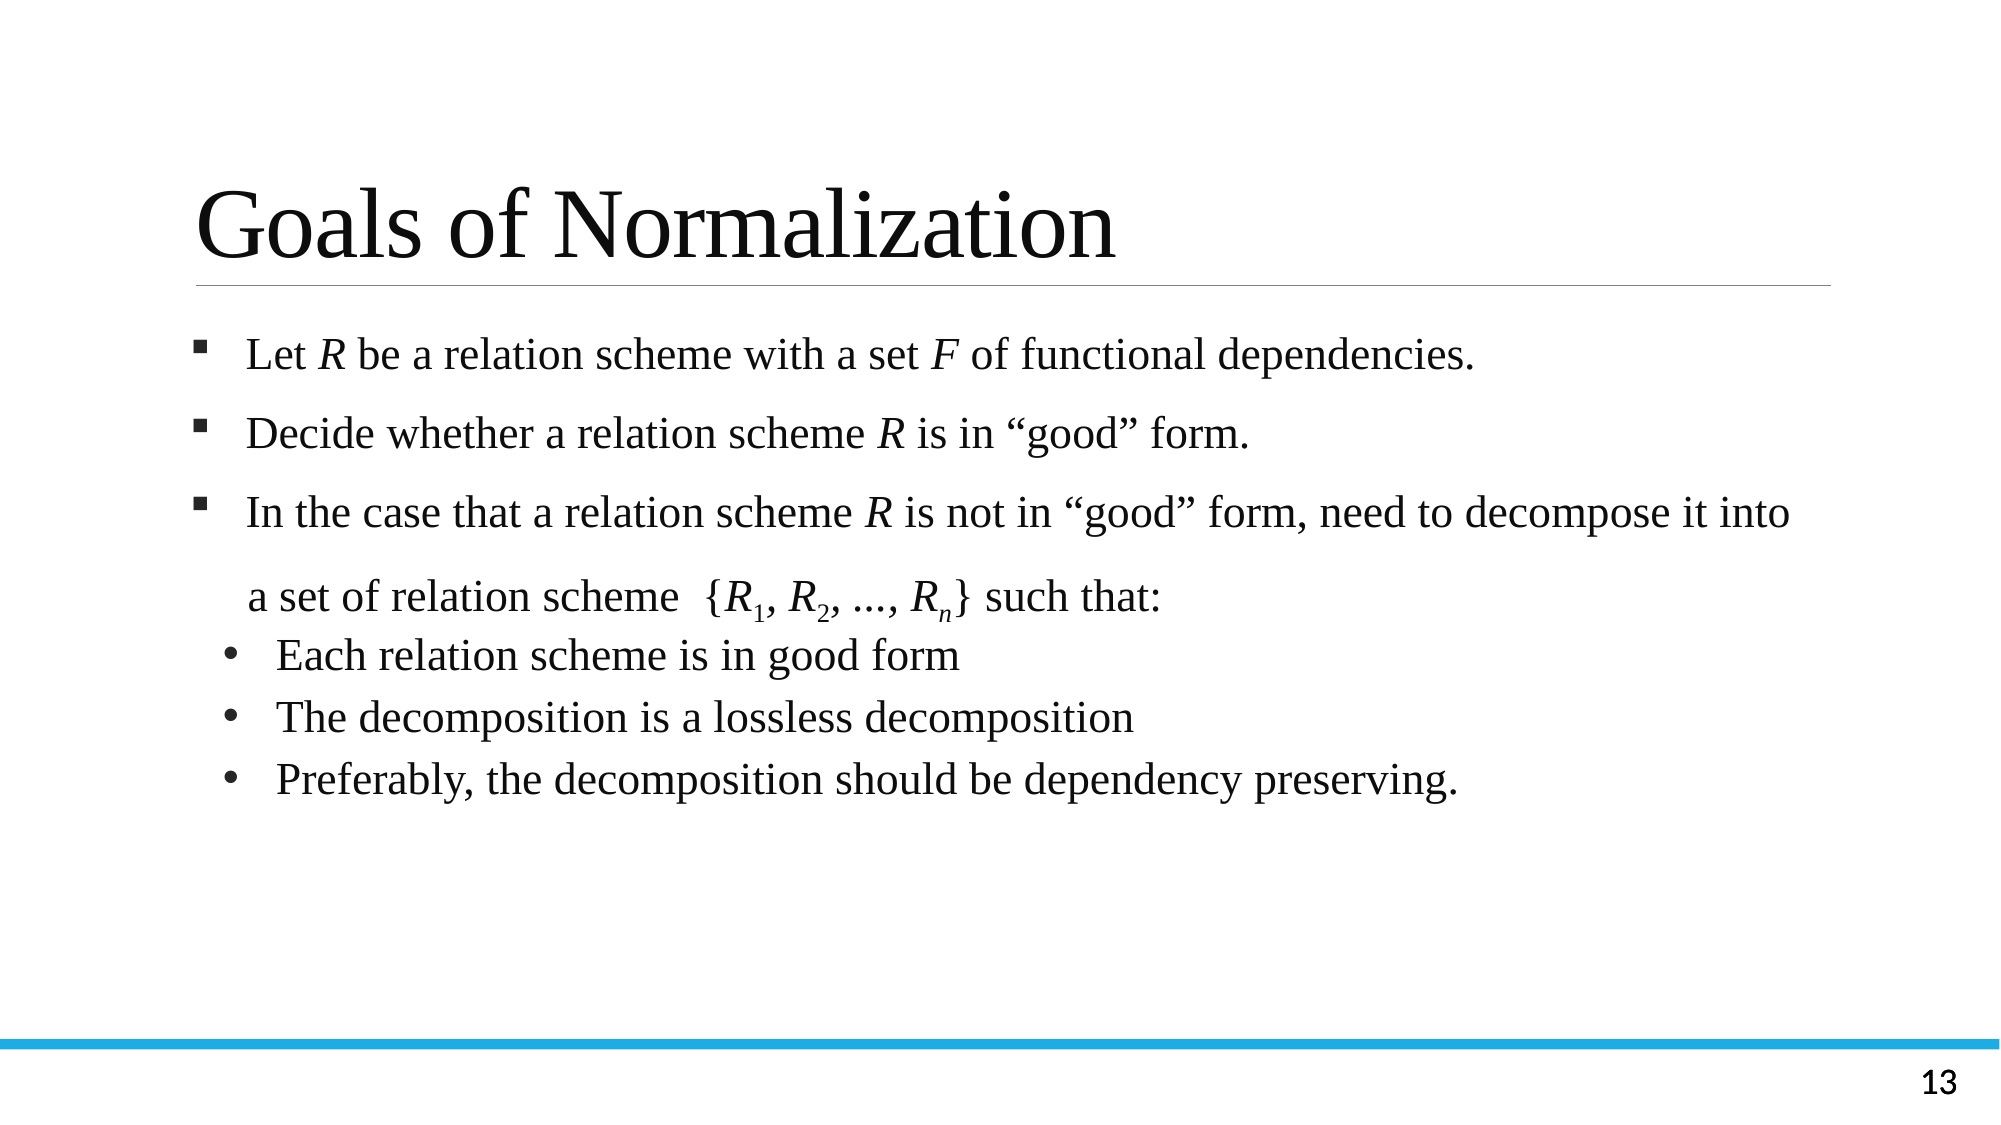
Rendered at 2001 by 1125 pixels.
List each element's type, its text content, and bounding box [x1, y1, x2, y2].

text_box Let R be a relation scheme with a set F of functional dependencies. Decide whether a relation scheme R is in “good” form. In the case that a relation scheme R is not in “good” form, need to decompose it into a set of relation scheme {R1, R2, ..., Rn} such that: Each relation scheme is in good form The decomposition is a lossless decomposition Preferably, the decomposition should be dependency preserving. [174, 323, 1825, 1017]
title Goals of Normalization [180, 47, 1830, 285]
